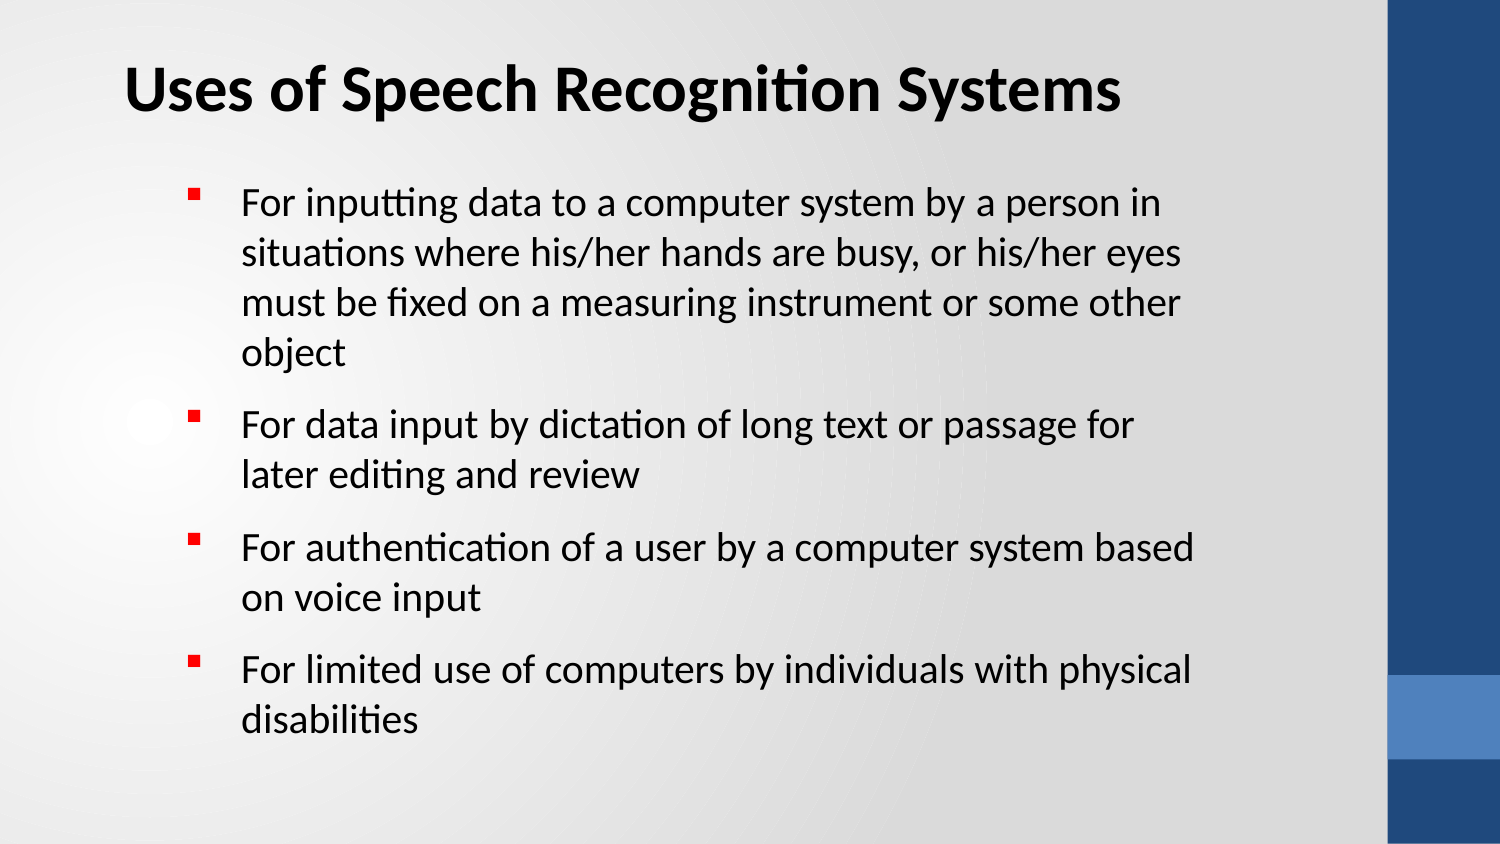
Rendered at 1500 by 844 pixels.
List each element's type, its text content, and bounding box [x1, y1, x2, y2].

list Uses of Speech Recognition Systems [90, 36, 1385, 135]
text_box [55, 167, 1350, 822]
text_box For inputting data to a computer system by a person in situations where his/her hands are busy, or his/her eyes must be fixed on a measuring instrument or some other object For data input by dictation of long text or passage for later editing and review For authentication of a user by a computer system based on voice input For limited use of computers by individuals with physical disabilities [167, 167, 1238, 750]
